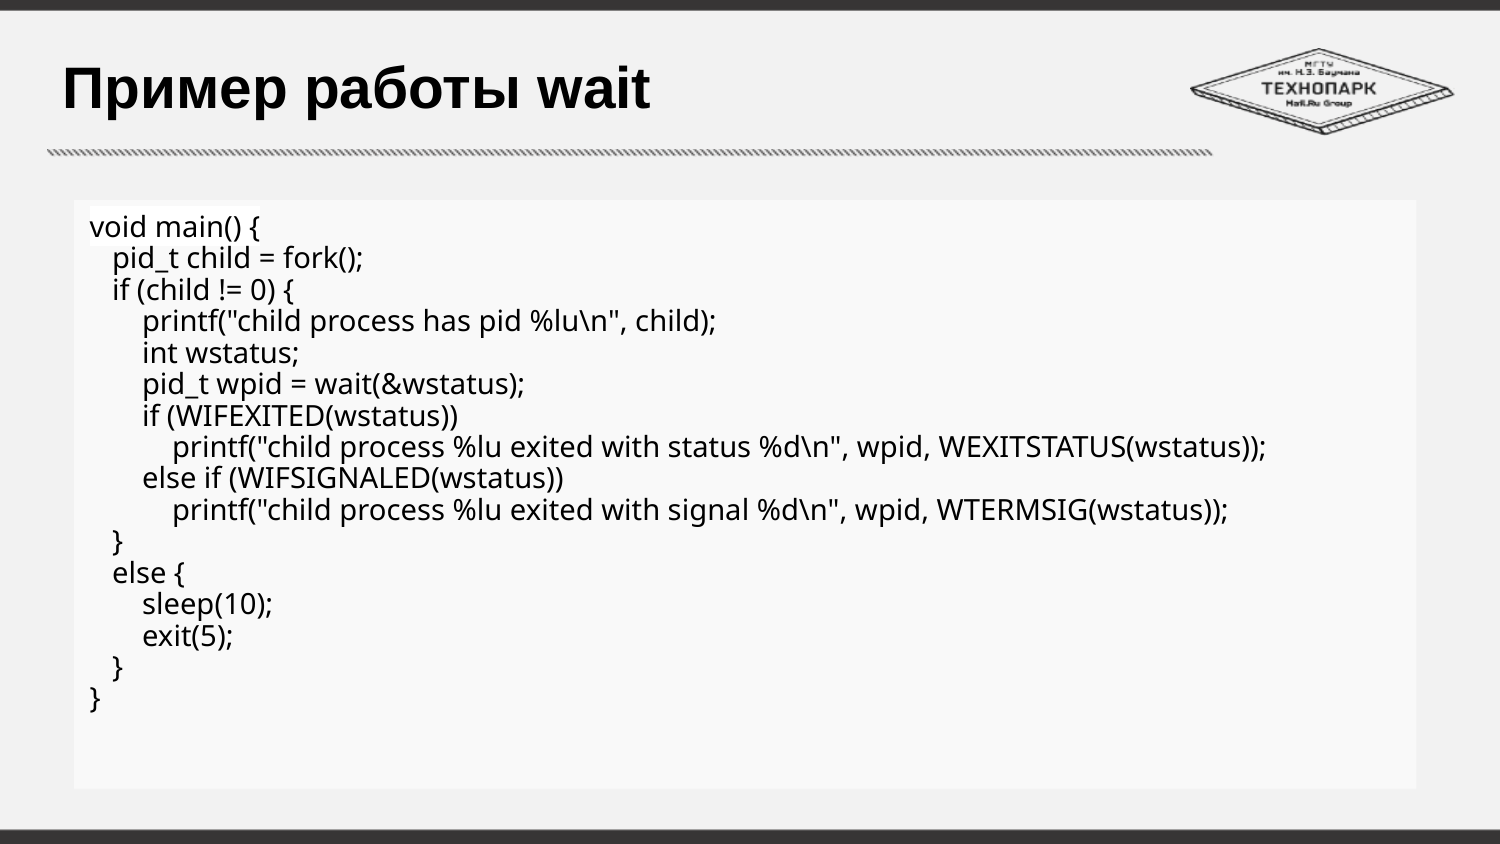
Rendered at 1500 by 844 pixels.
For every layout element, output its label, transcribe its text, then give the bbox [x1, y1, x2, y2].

list void main() { pid_t child = fork(); if (child != 0) { printf("child process has pid %lu\n", child); int wstatus; pid_t wpid = wait(&wstatus); if (WIFEXITED(wstatus)) printf("child process %lu exited with status %d\n", wpid, WEXITSTATUS(wstatus)); else if (WIFSIGNALED(wstatus)) printf("child process %lu exited with signal %d\n", wpid, WTERMSIG(wstatus)); } else { sleep(10); exit(5); } } [74, 197, 1412, 789]
picture [0, 0, 1500, 844]
title Пример работы wait [47, 31, 1191, 139]
